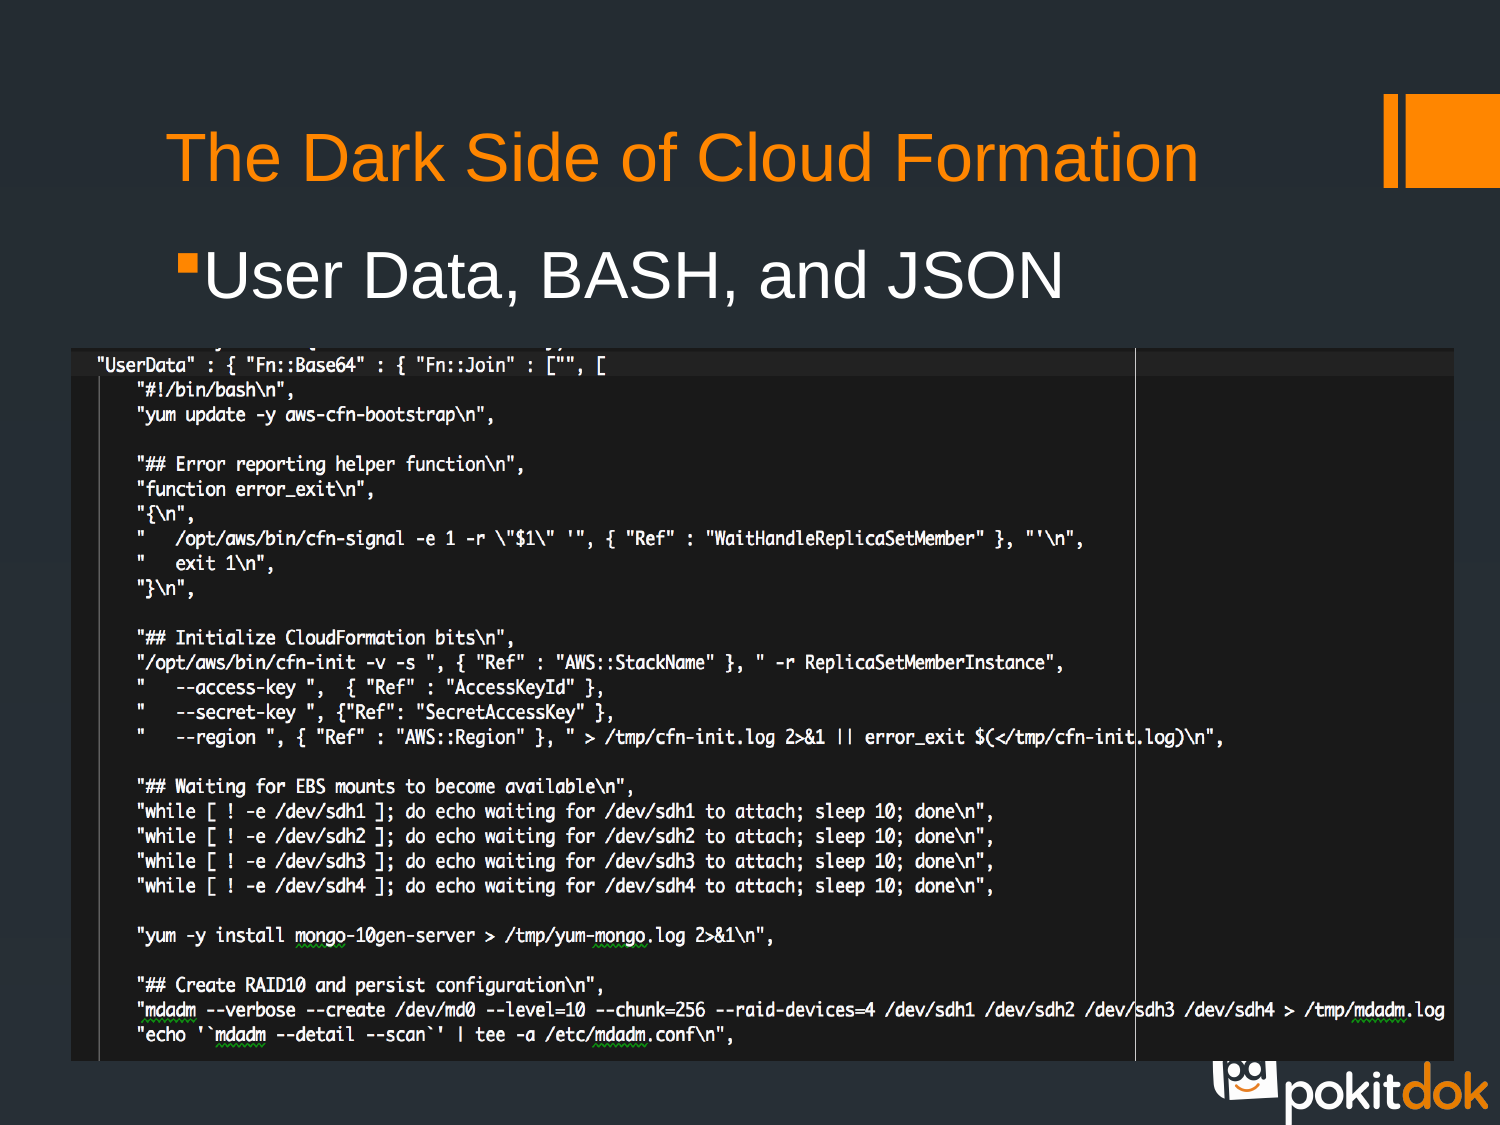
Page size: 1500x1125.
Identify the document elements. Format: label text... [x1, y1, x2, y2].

list User Data, BASH, and JSON [150, 224, 1350, 333]
picture [71, 348, 1488, 1125]
title The Dark Side of Cloud Formation [150, 49, 1350, 203]
